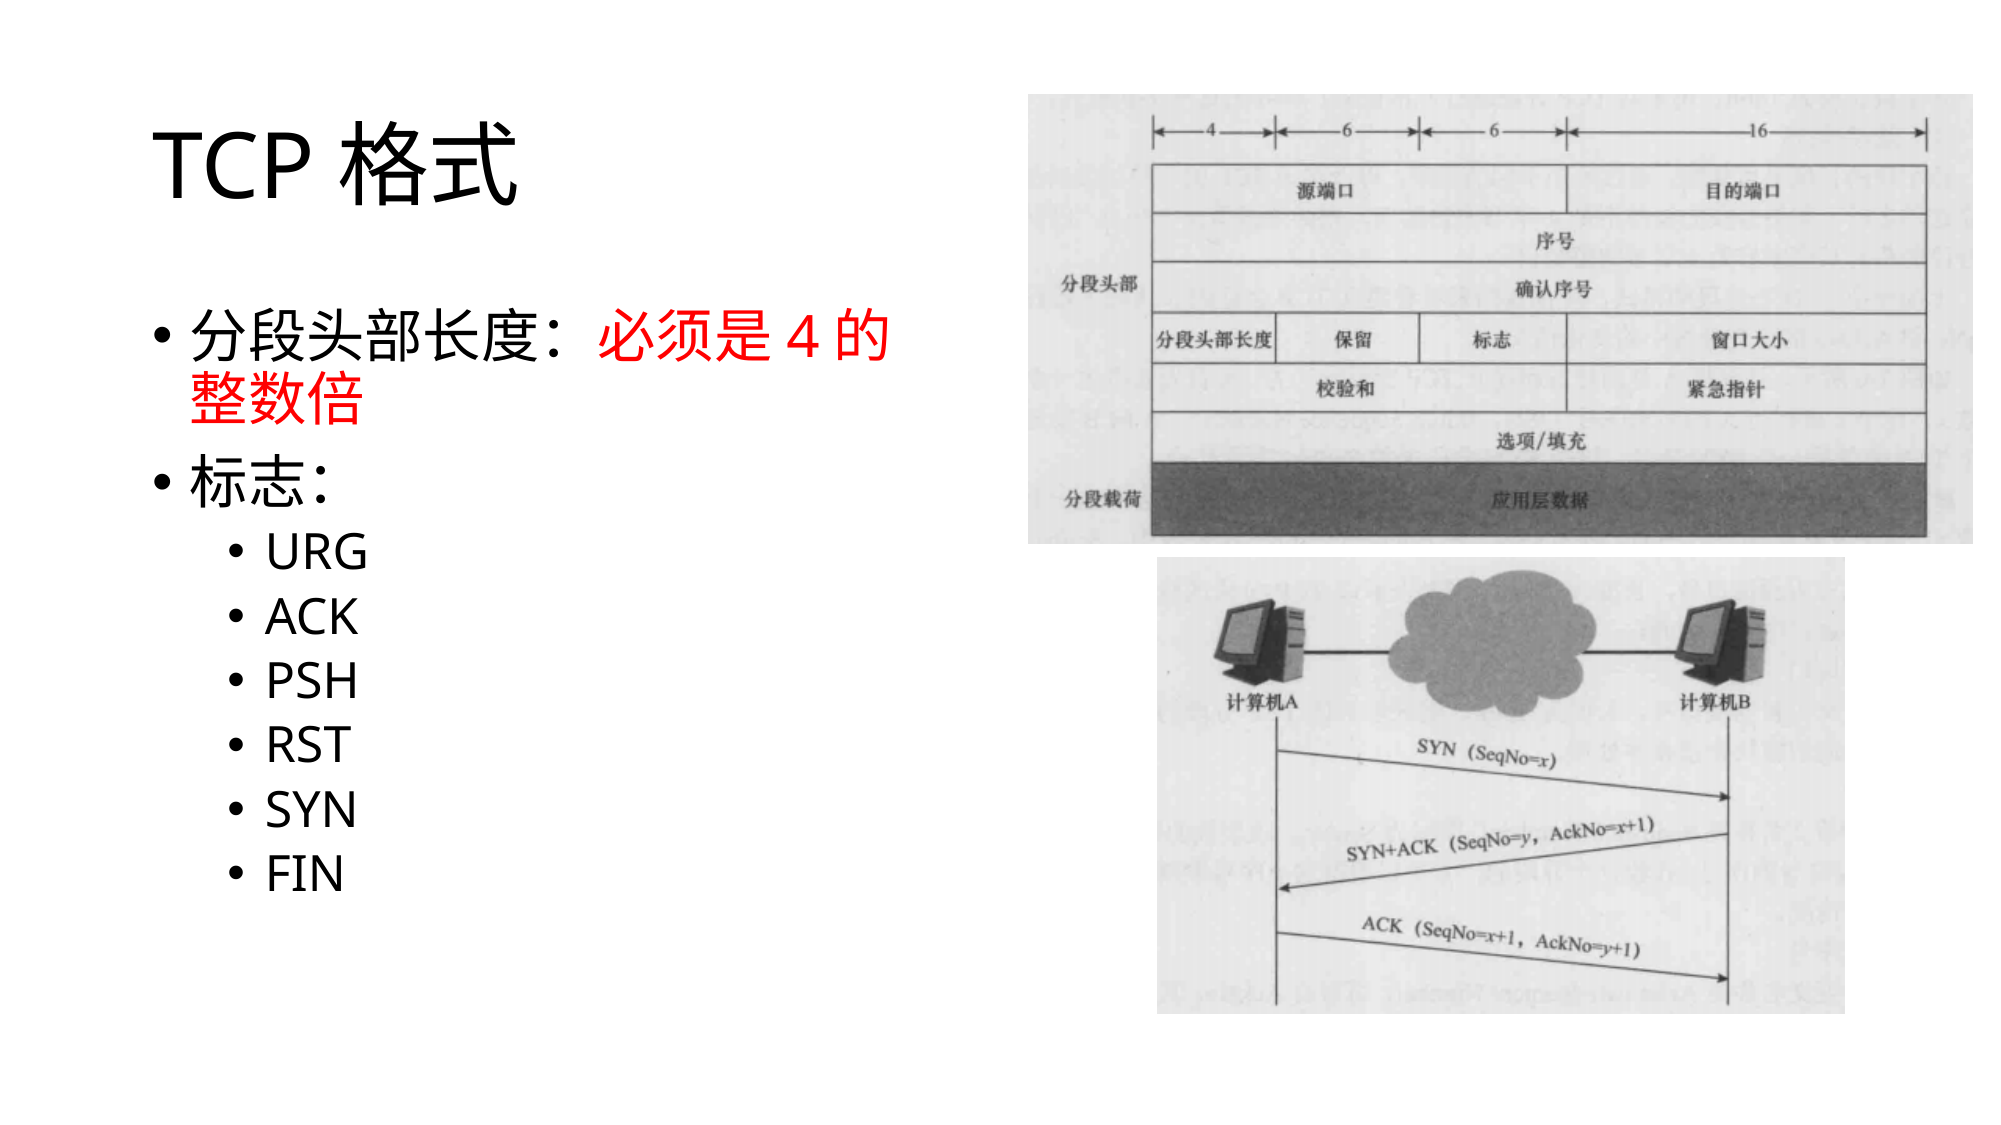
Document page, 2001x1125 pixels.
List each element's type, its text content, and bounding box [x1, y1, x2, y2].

title TCP格式 [137, 59, 1863, 278]
picture [1028, 94, 1973, 544]
list 分段头部长度：必须是4的整数倍 标志： URG ACK PSH RST SYN FIN [137, 299, 919, 1014]
picture [1156, 557, 1845, 1014]
